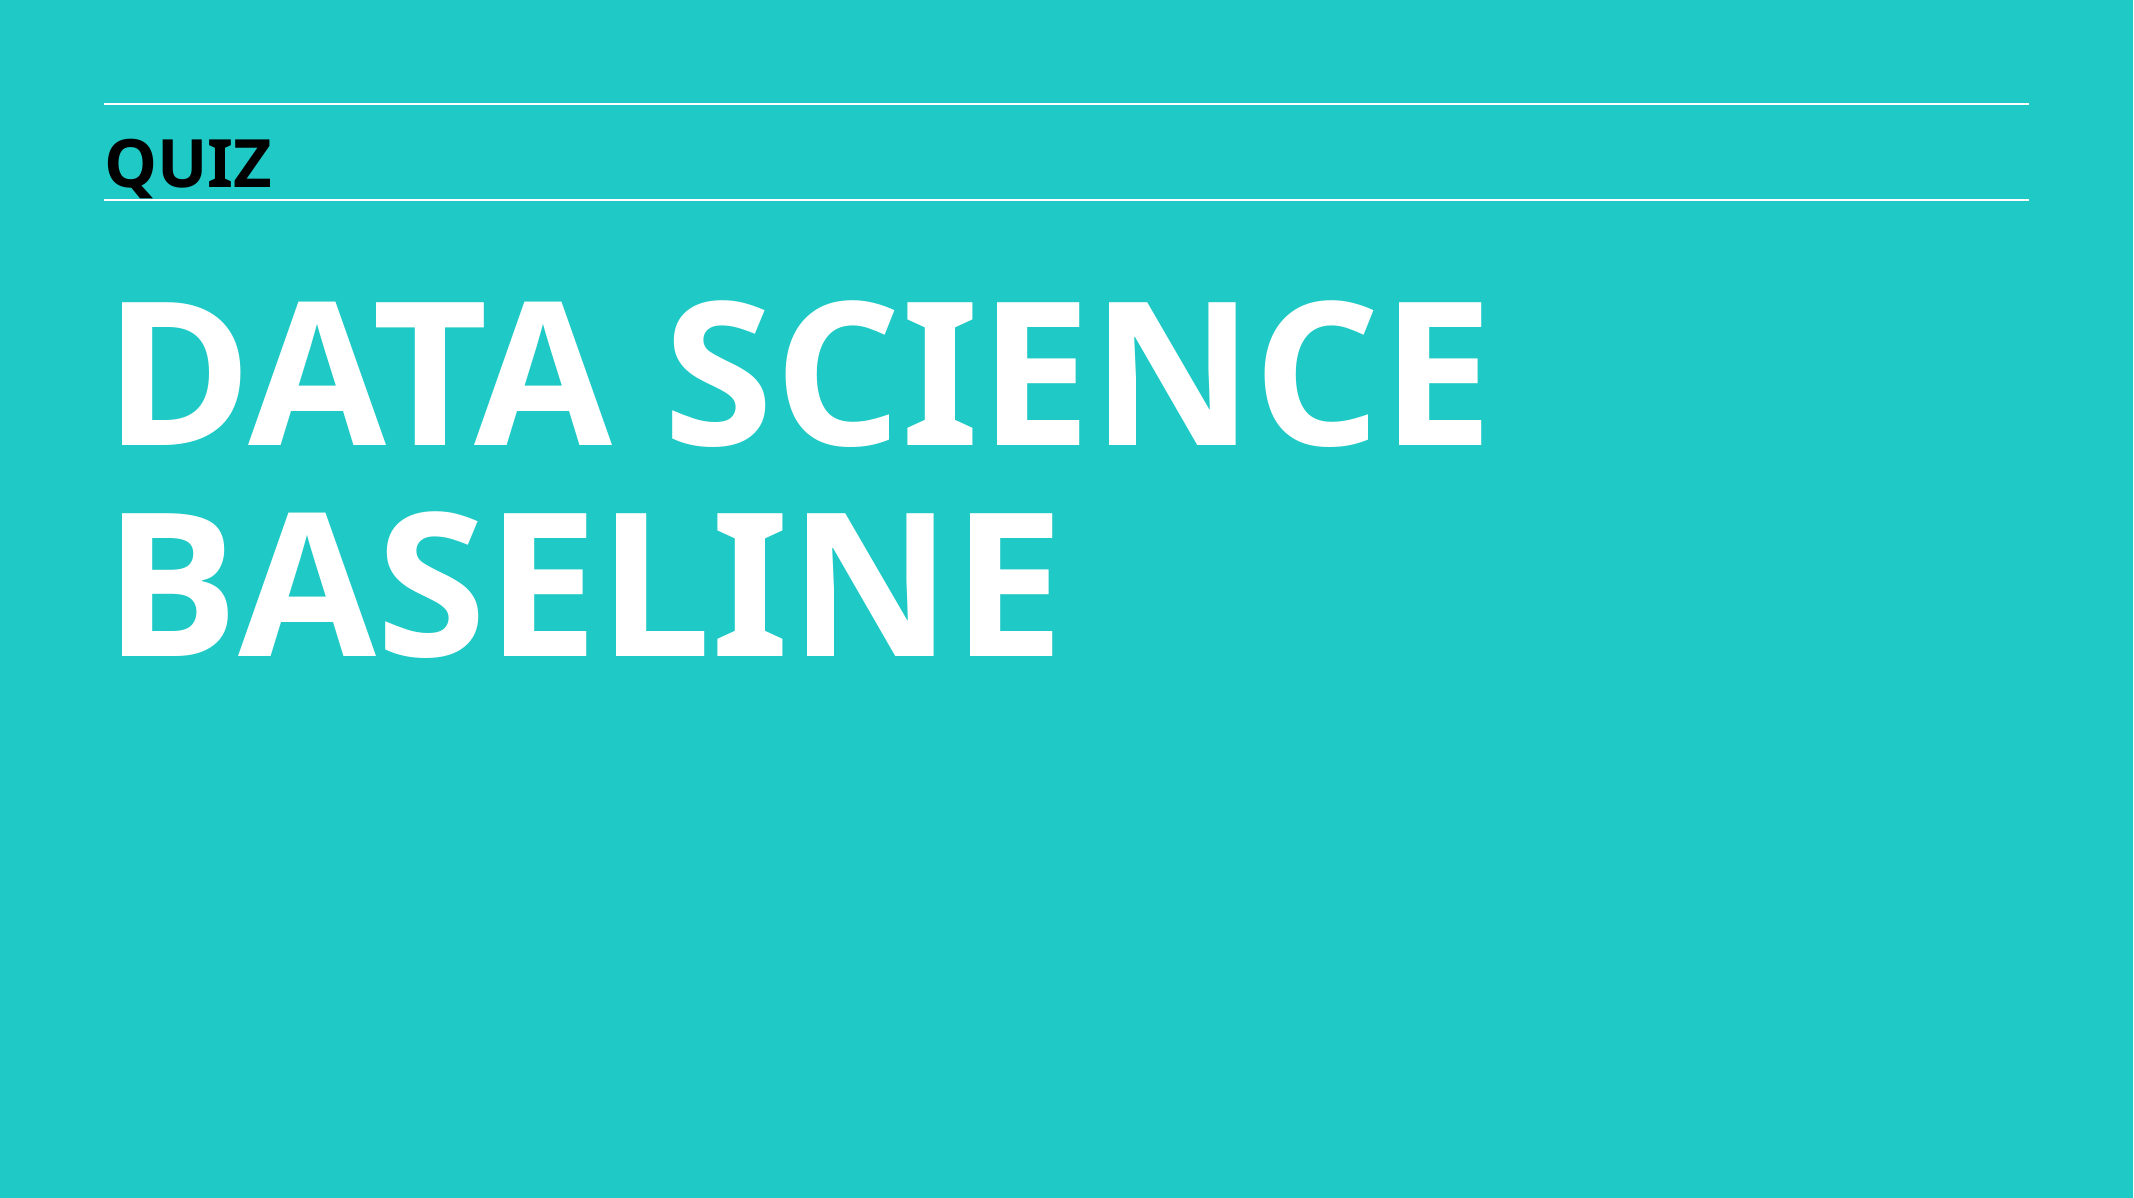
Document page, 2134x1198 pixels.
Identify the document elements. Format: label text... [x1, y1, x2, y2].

text_box DATA SCIENCE BASELINE [104, 241, 2030, 703]
text_box QUIZ [104, 120, 1771, 192]
